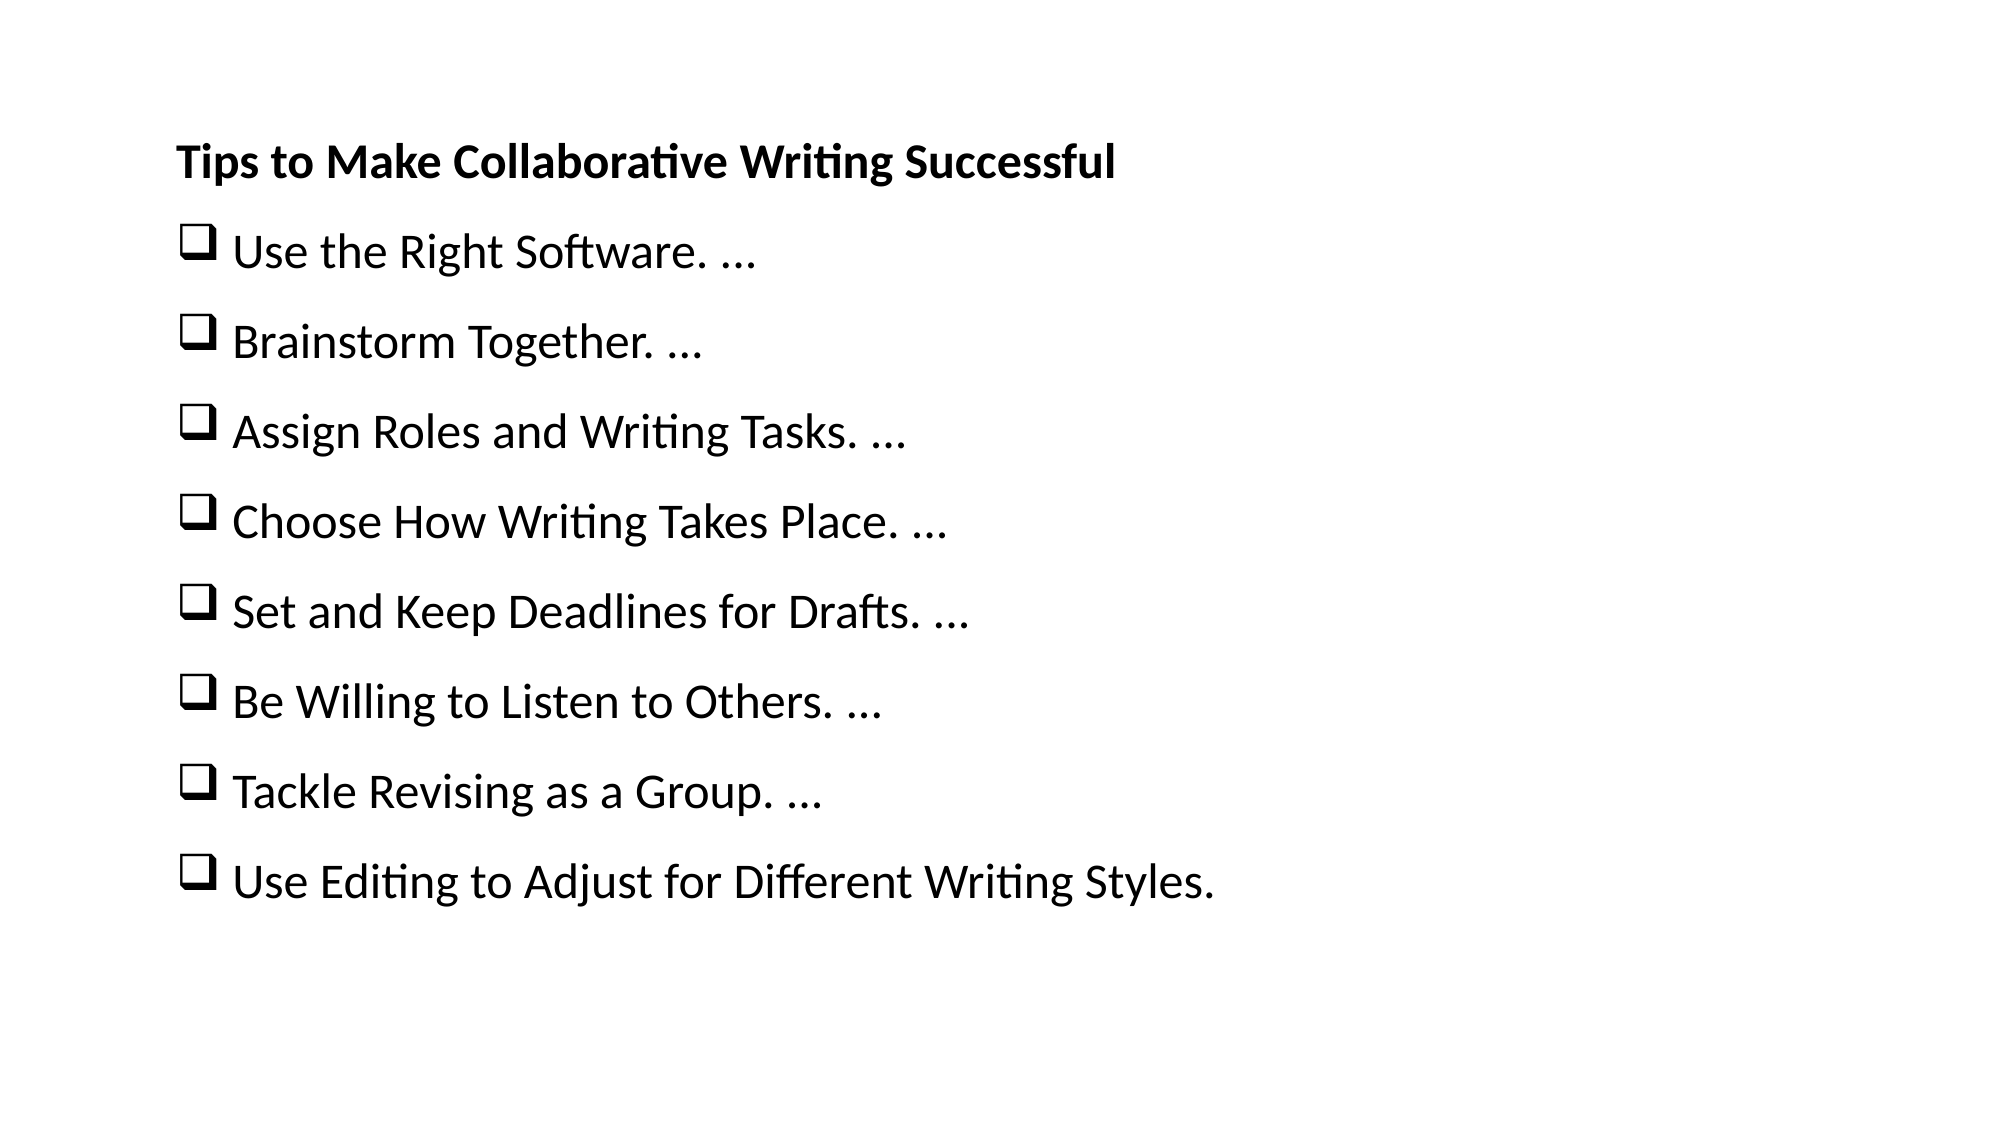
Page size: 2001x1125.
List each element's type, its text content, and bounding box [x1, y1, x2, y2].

text_box Tips to Make Collaborative Writing Successful Use the Right Software. ... Brainstorm Together. ... Assign Roles and Writing Tasks. ... Choose How Writing Takes Place. ... Set and Keep Deadlines for Drafts. ... Be Willing to Listen to Others. ... Tackle Revising as a Group. ... Use Editing to Adjust for Different Writing Styles. [161, 91, 1791, 1006]
